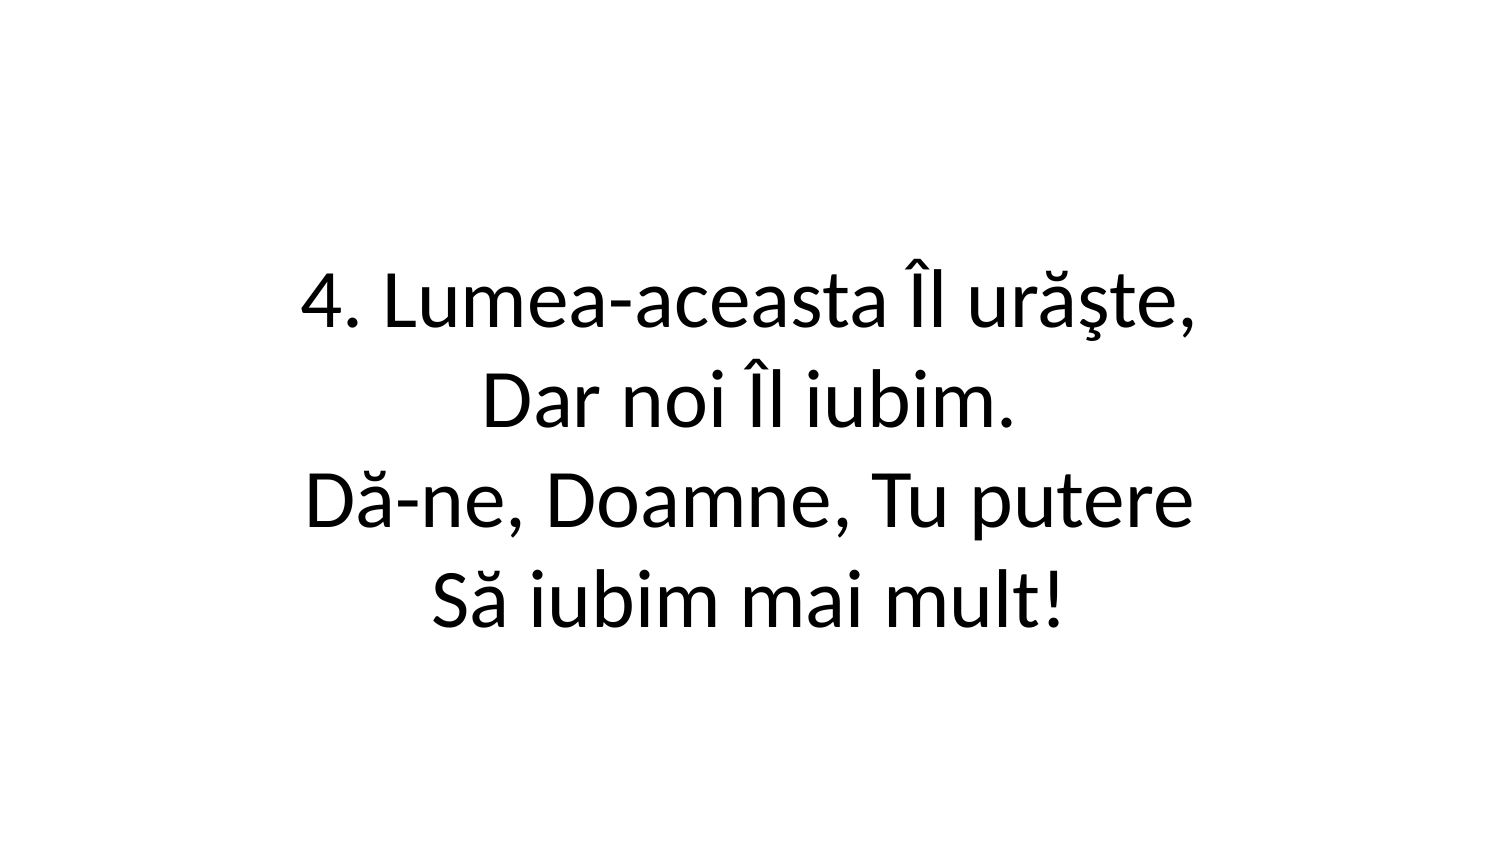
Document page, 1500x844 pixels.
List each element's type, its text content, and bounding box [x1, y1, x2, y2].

text_box 4. Lumea-aceasta Îl urăşte, Dar noi Îl iubim. Dă-ne, Doamne, Tu putere Să iubim mai mult! [285, 192, 1215, 652]
